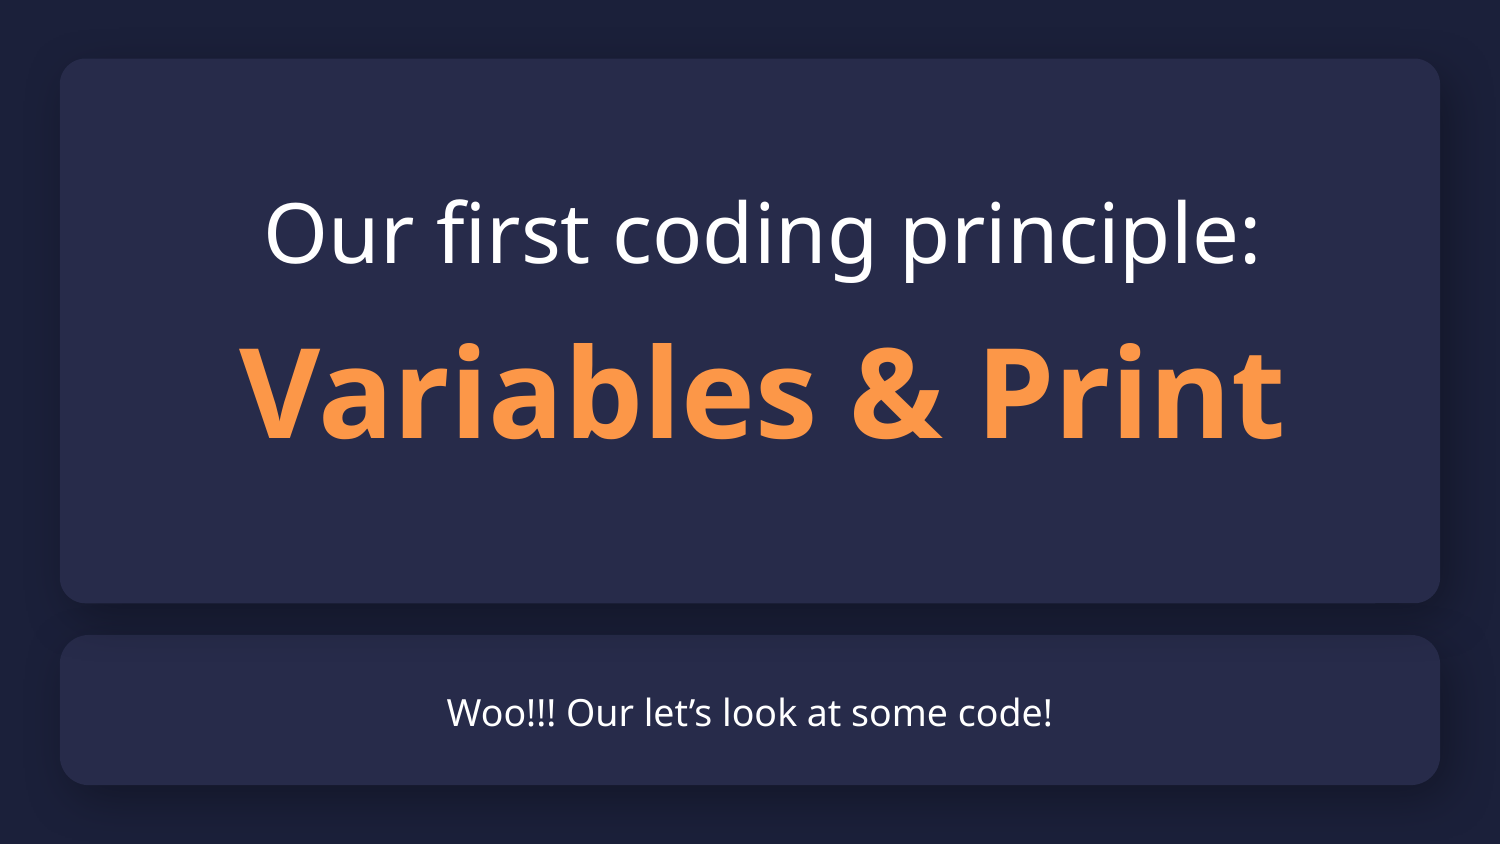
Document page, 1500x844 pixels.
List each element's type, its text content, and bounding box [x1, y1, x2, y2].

title Woo!!! Our let’s look at some code! [375, 667, 1125, 756]
subtitle Our first coding principle: Variables & Print [190, 164, 1337, 489]
